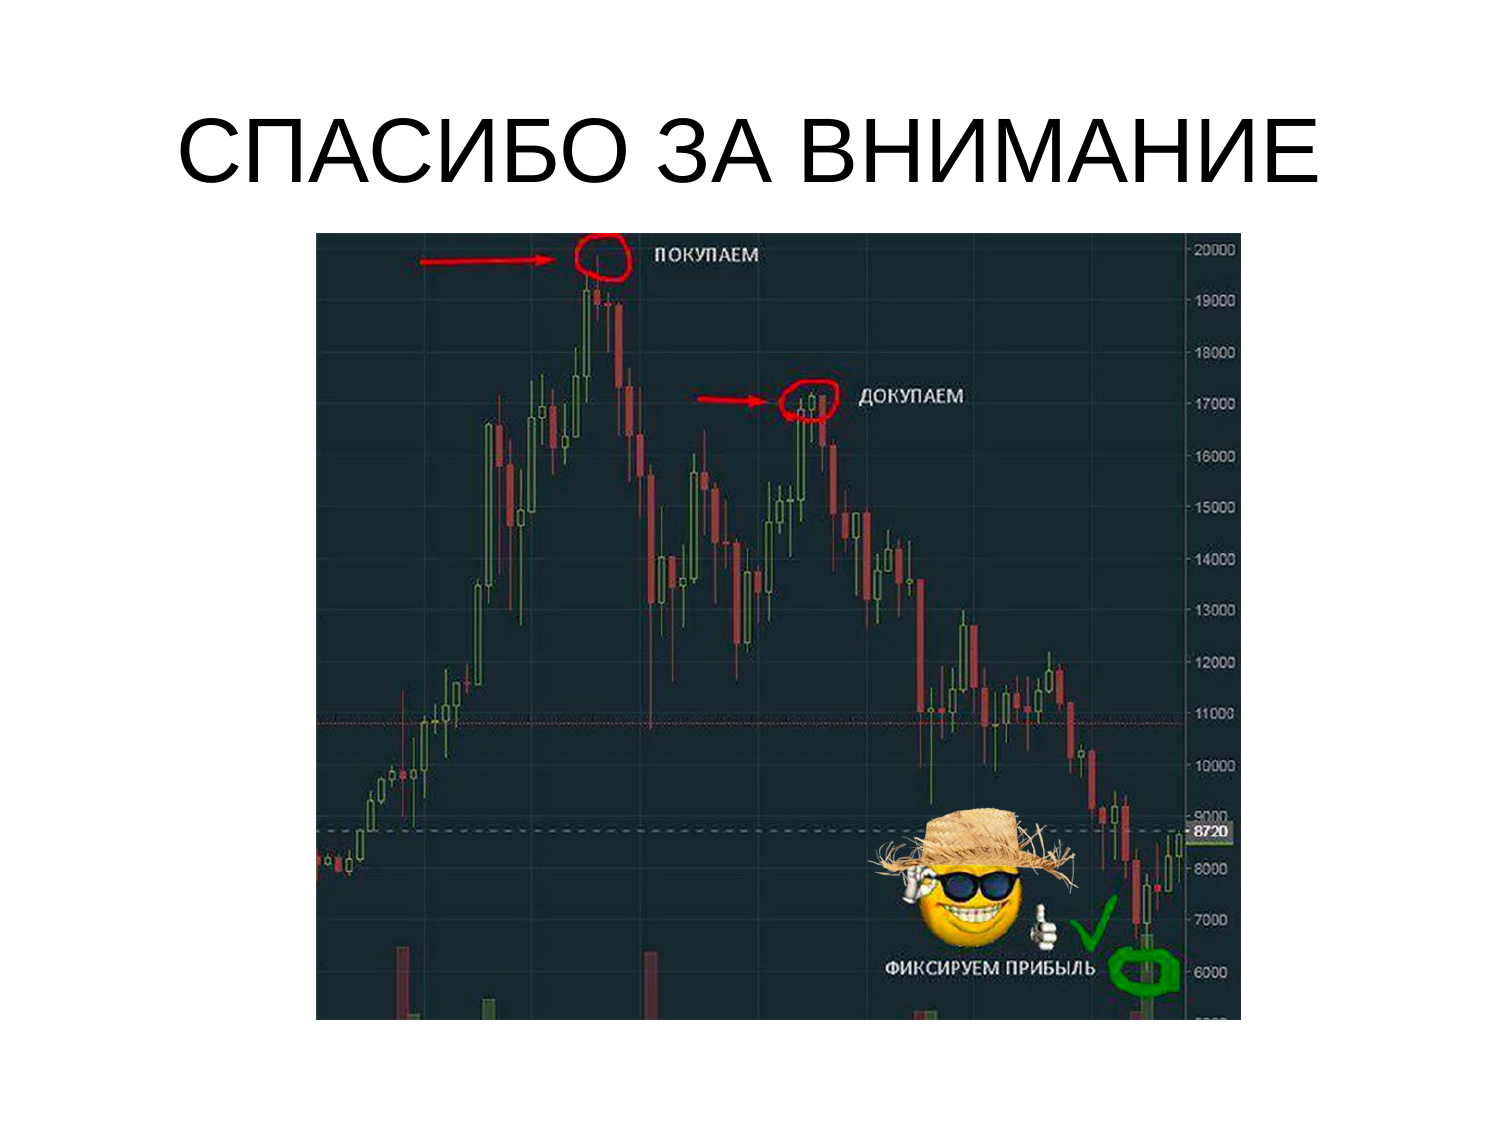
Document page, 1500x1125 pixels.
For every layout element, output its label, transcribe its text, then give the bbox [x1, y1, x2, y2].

picture [316, 233, 1241, 1020]
title СПАСИБО ЗА ВНИМАНИЕ [103, 44, 1397, 263]
